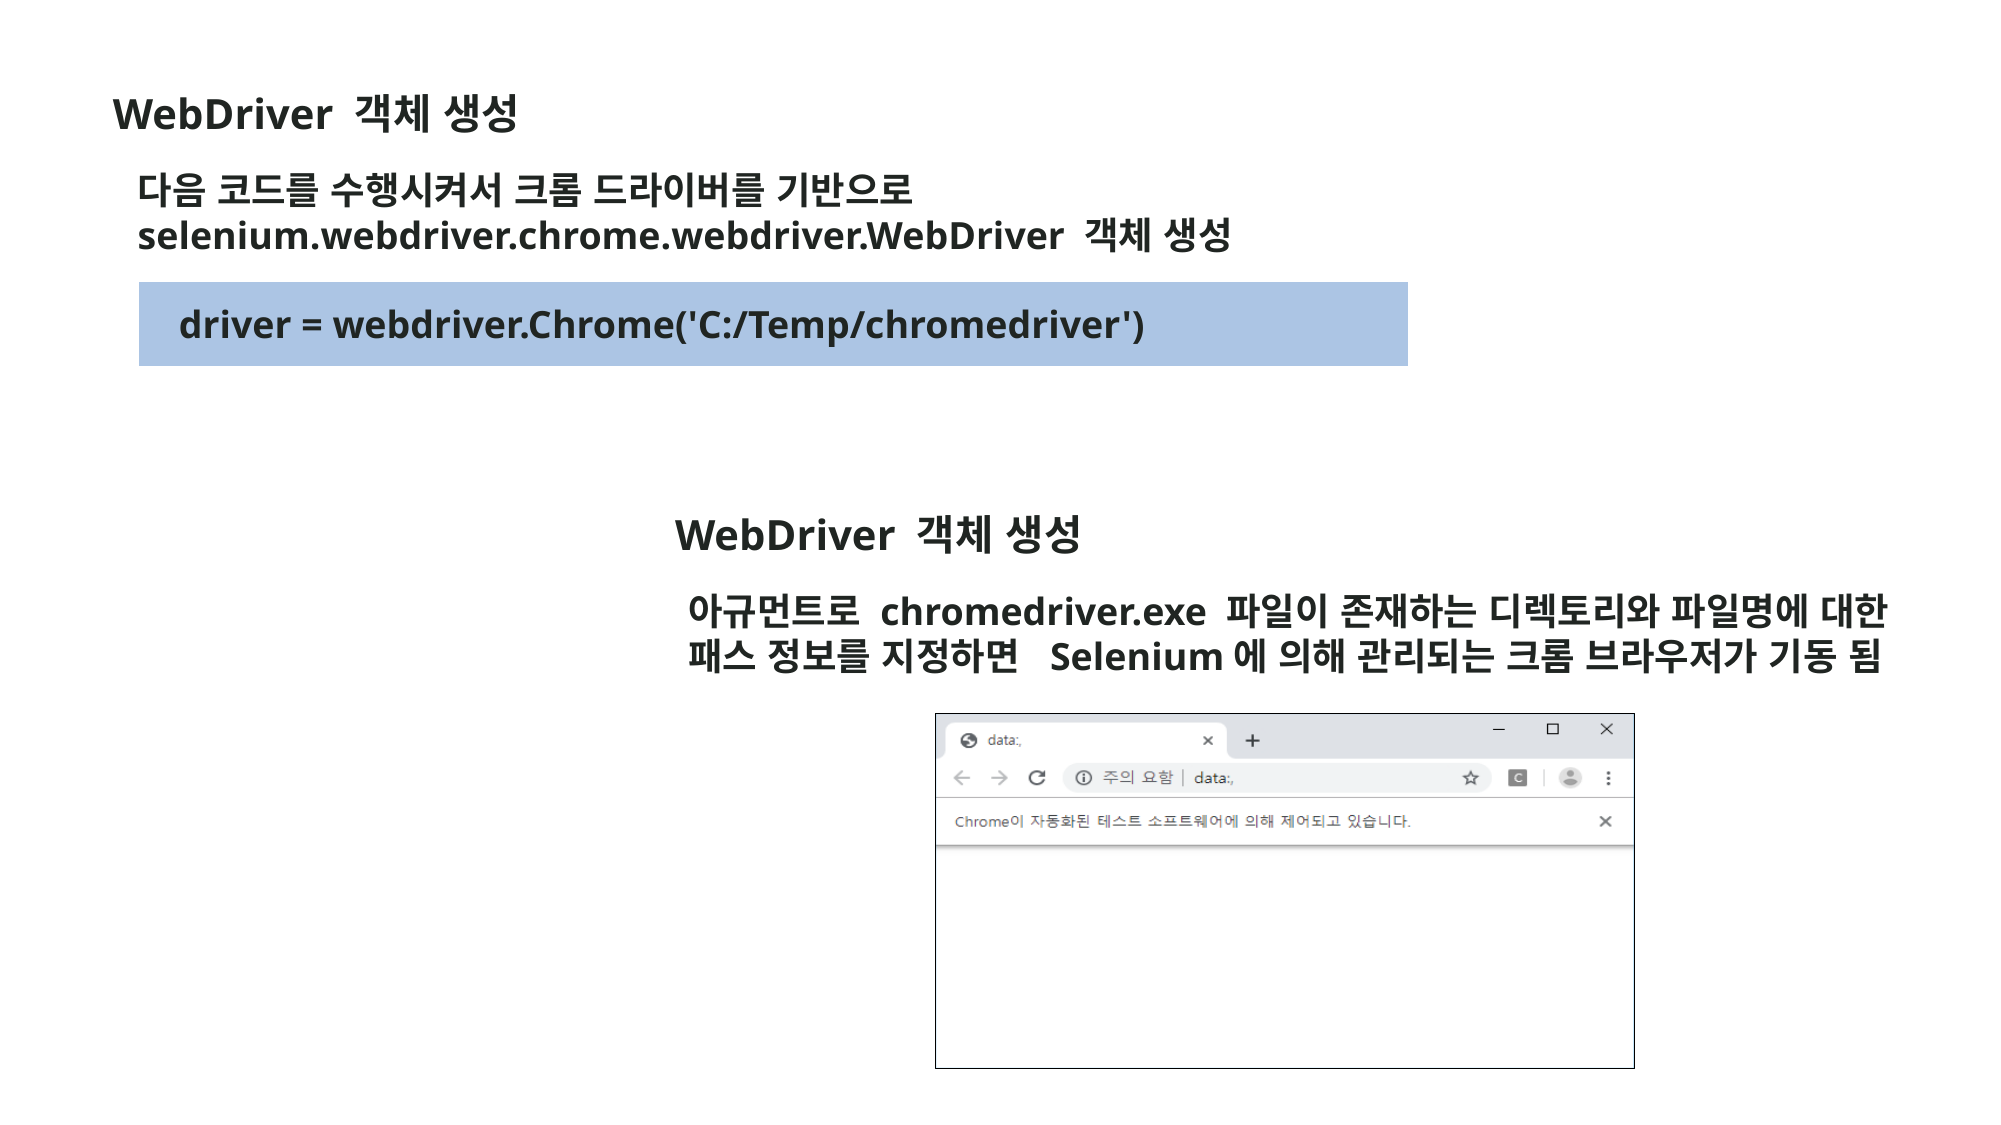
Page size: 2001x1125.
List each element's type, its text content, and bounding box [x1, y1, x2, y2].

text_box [630, 580, 1935, 687]
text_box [79, 159, 1388, 266]
text_box WebDriver 객체 생성 [97, 80, 1425, 146]
text_box driver = webdriver.Chrome('C:/Temp/chromedriver') [164, 293, 1408, 354]
text_box WebDriver 객체 생성 [660, 501, 1983, 567]
text_box [140, 283, 1407, 365]
picture [934, 713, 1635, 1069]
